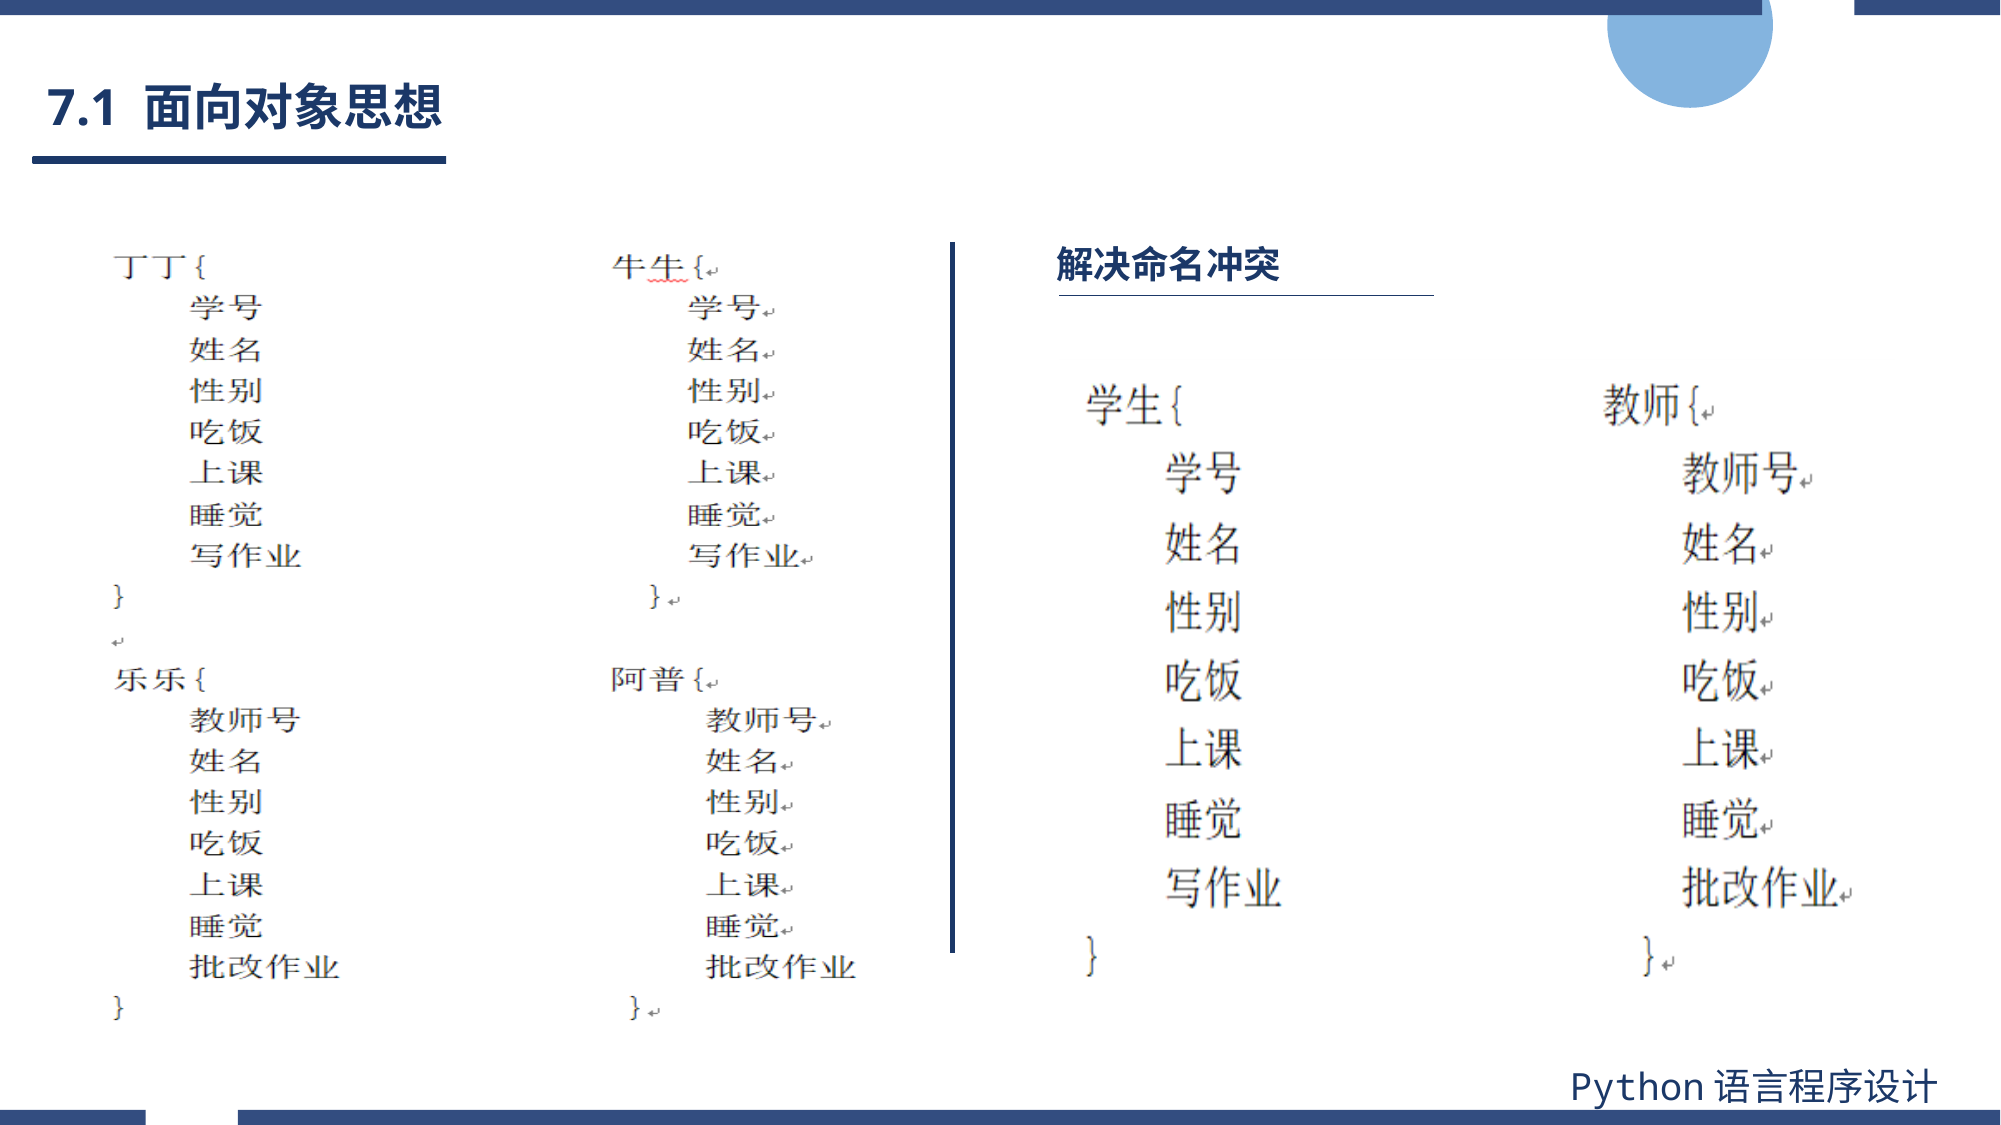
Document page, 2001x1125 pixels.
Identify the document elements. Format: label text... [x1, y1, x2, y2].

picture [82, 241, 904, 1043]
text_box 解决命名冲突 [1041, 233, 1552, 294]
picture [1059, 358, 1895, 995]
title 7.1 面向对象思想 [32, 67, 939, 152]
